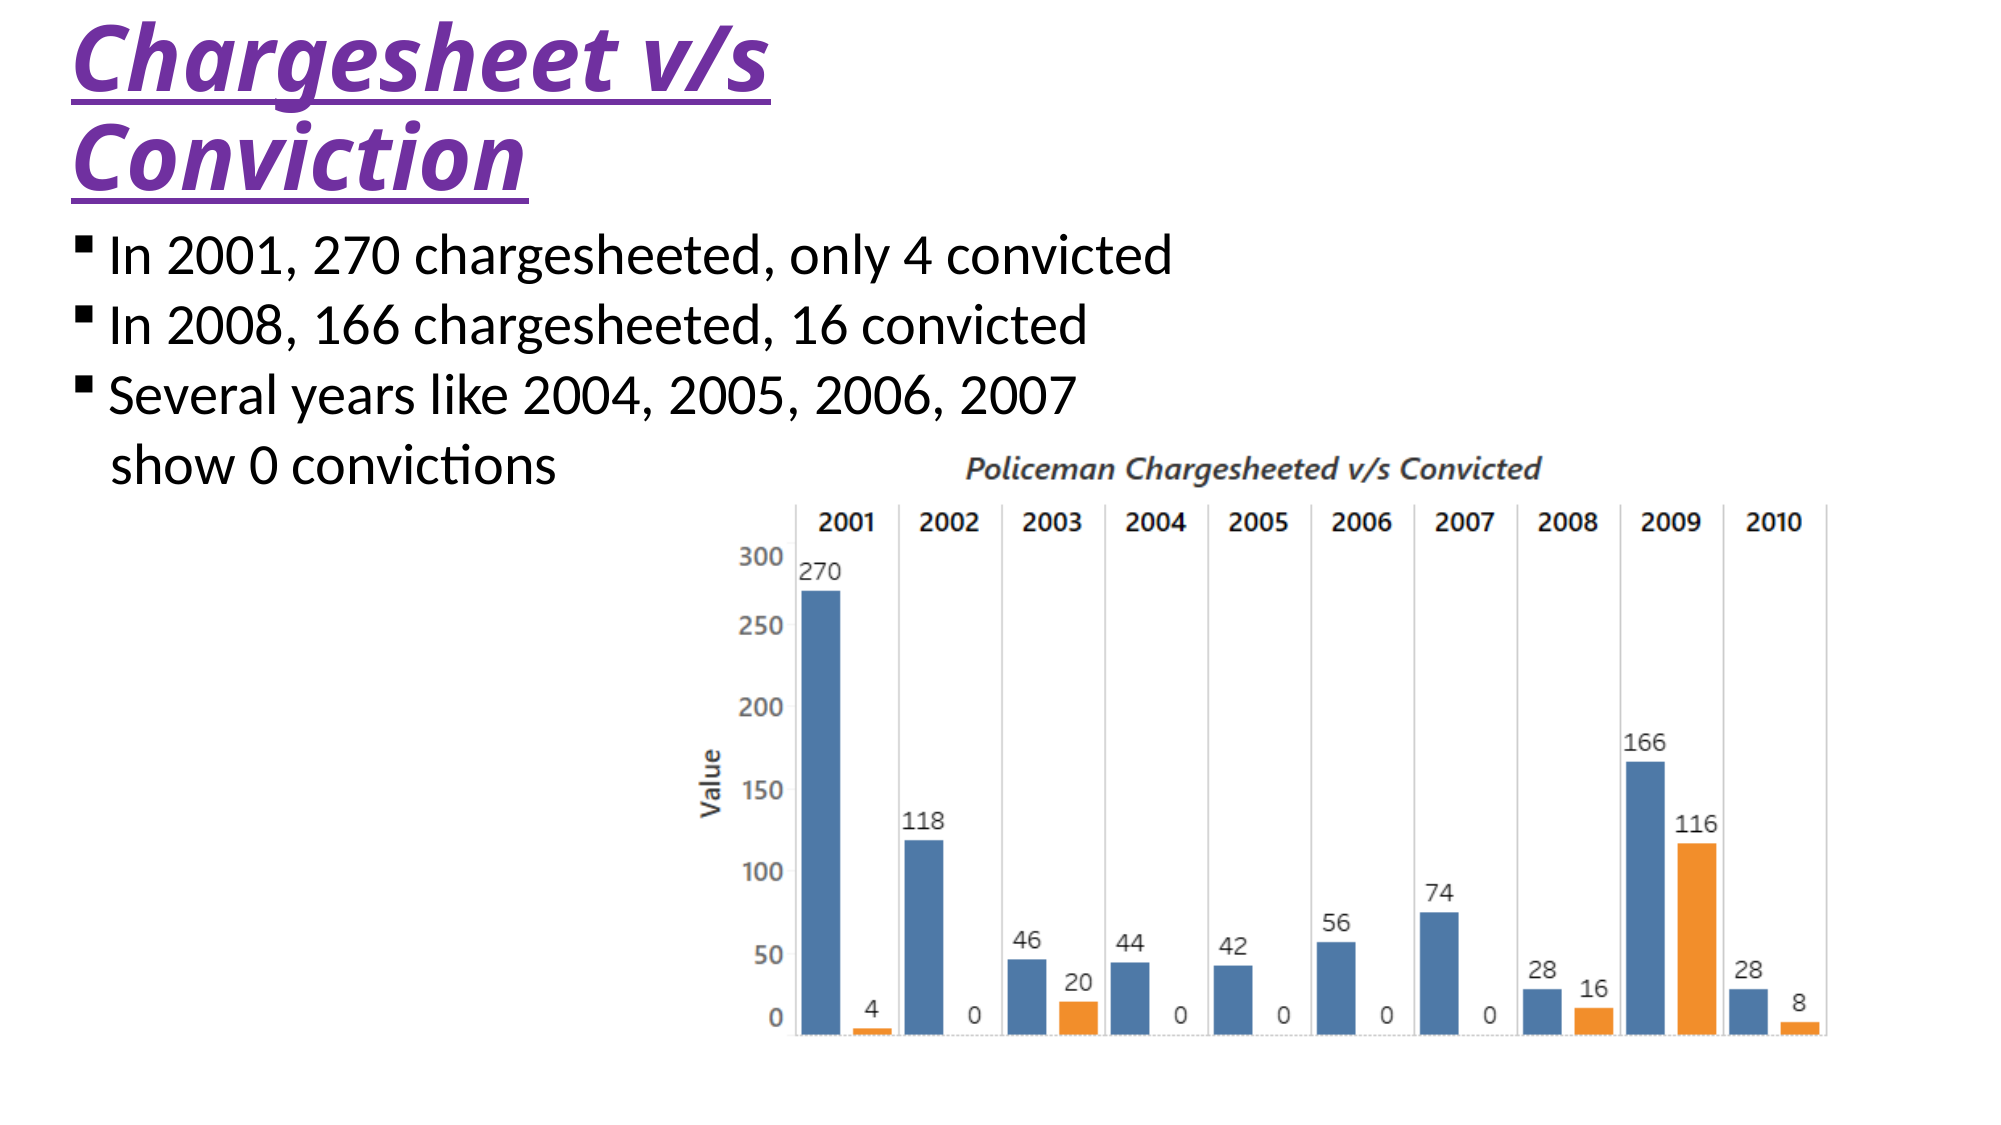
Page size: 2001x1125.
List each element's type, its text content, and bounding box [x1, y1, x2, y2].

picture [673, 439, 1839, 1049]
title Chargesheet v/s Conviction [55, 3, 1119, 30]
list In 2001, 270 chargesheeted, only 4 convicted In 2008, 166 chargesheeted, 16 convicted Several years like 2004, 2005, 2006, 2007 show 0 convictions [55, 30, 1222, 683]
